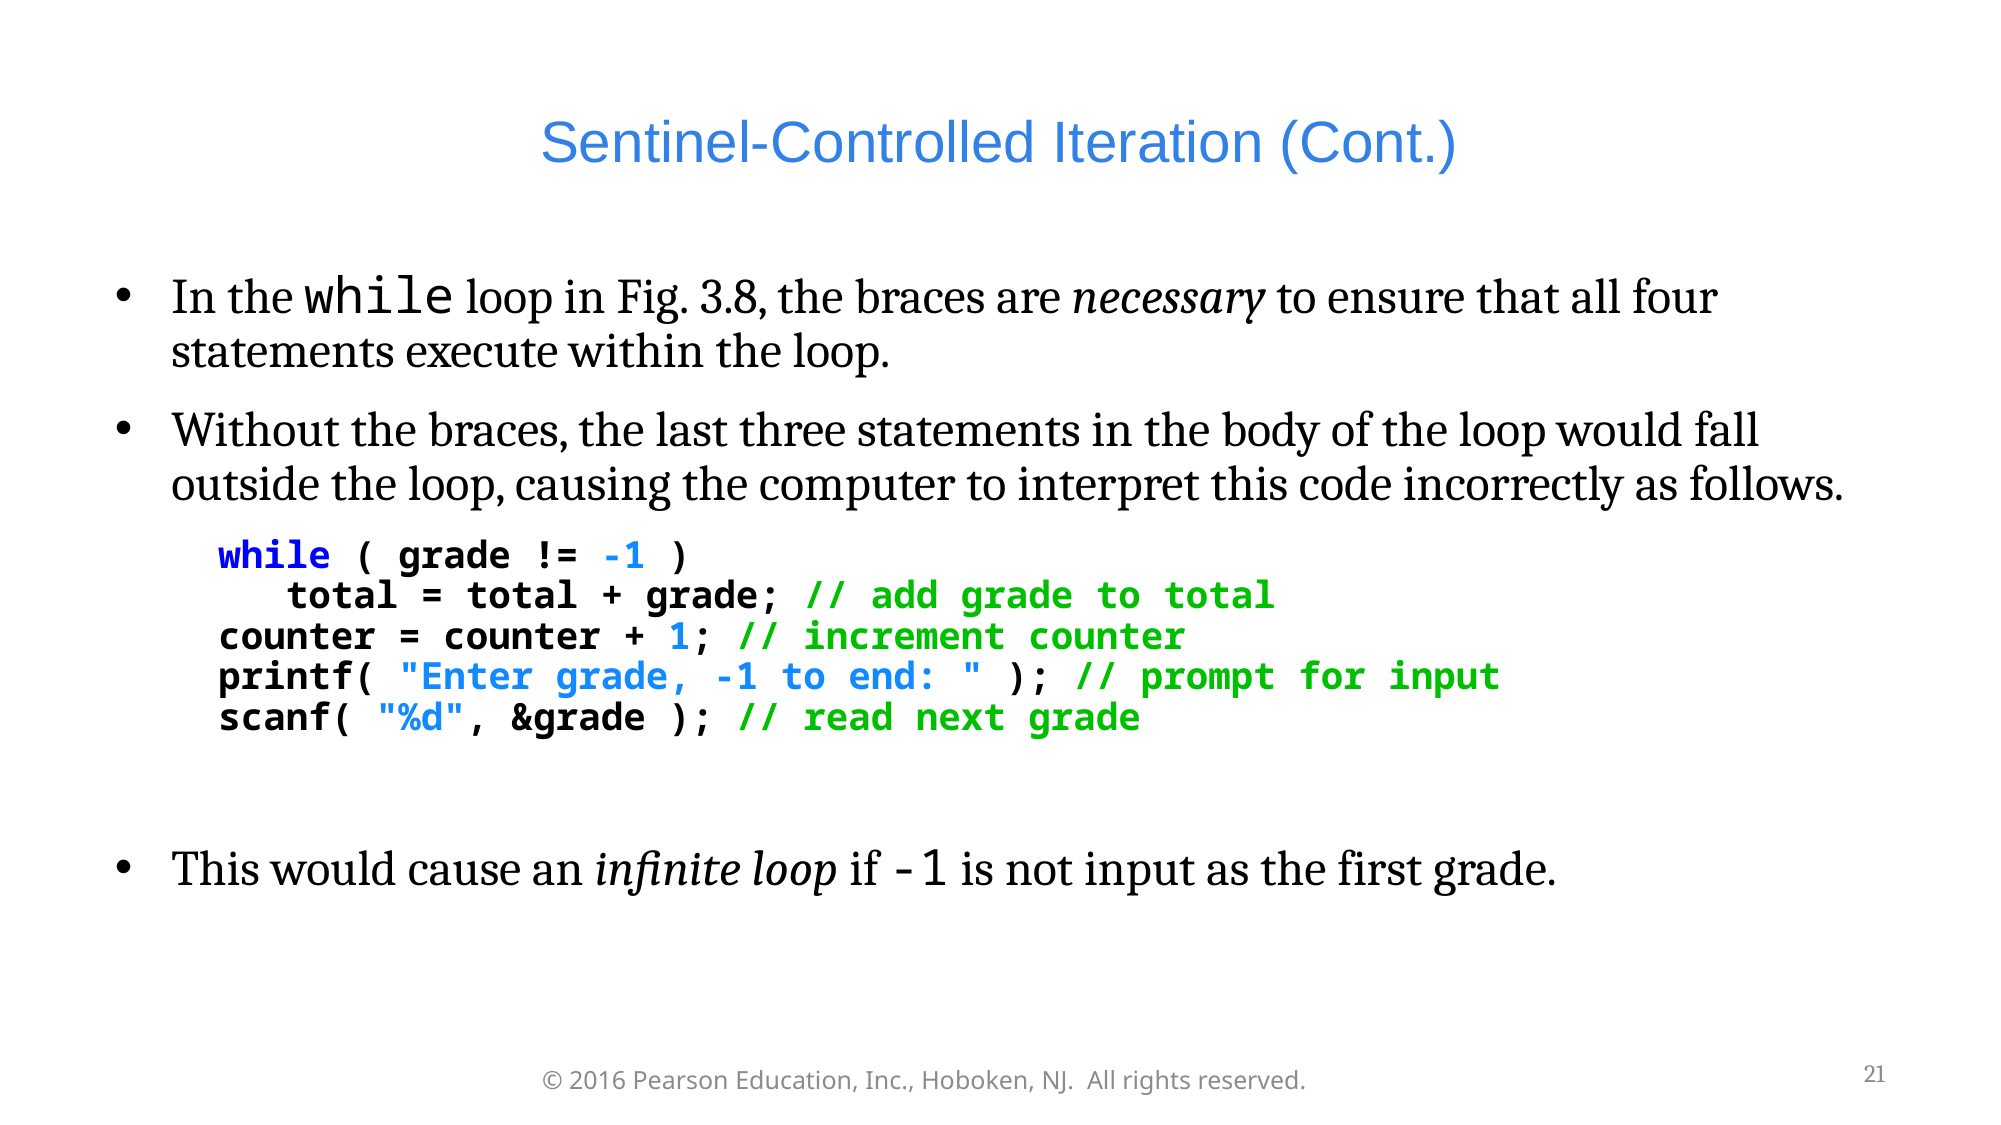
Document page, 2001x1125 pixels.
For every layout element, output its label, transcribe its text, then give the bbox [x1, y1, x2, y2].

title Sentinel-Controlled Iteration (Cont.) [99, 45, 1900, 233]
footer © 2016 Pearson Education, Inc., Hoboken, NJ. All rights reserved. [383, 1050, 1467, 1110]
list In the while loop in Fig. 3.8, the braces are necessary to ensure that all four statements execute within the loop. Without the braces, the last three statements in the body of the loop would fall outside the loop, causing the computer to interpret this code incorrectly as follows. while ( grade != -1 ) total = total + grade; // add grade to total counter = counter + 1; // increment counter printf( "Enter grade, -1 to end: " ); // prompt for input scanf( "%d", &grade ); // read next grade This would cause an infinite loop if -1 is not input as the first grade. [99, 262, 1900, 1005]
slide_number 21 [1433, 1042, 1900, 1103]
